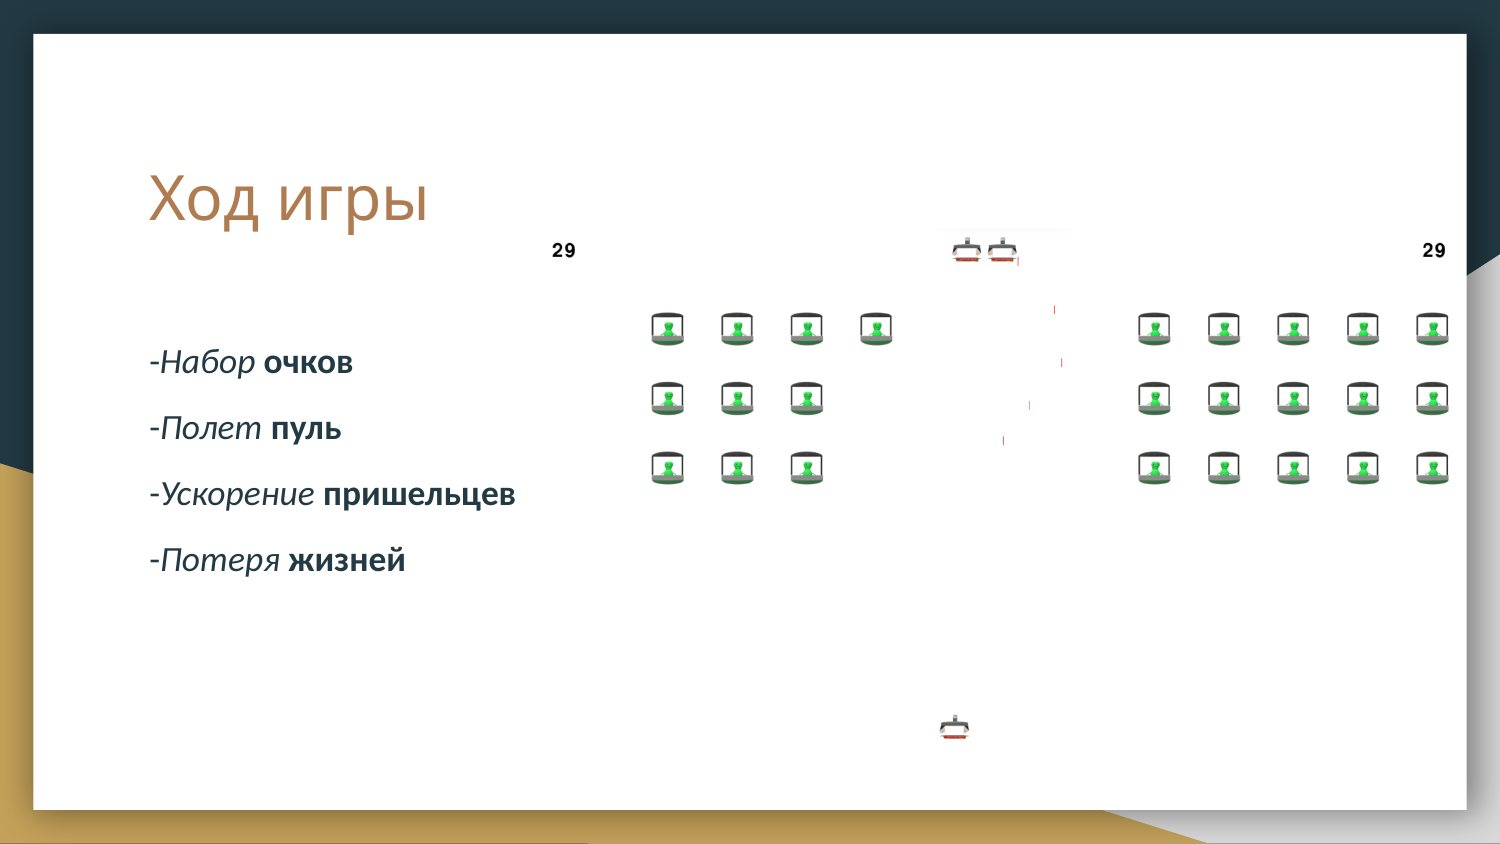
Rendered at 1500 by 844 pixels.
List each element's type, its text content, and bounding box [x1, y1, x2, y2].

list -Набор очков -Полет пуль -Ускорение пришельцев -Потеря жизней [134, 326, 547, 729]
title Ход игры [134, 138, 1366, 296]
picture [552, 229, 1458, 739]
